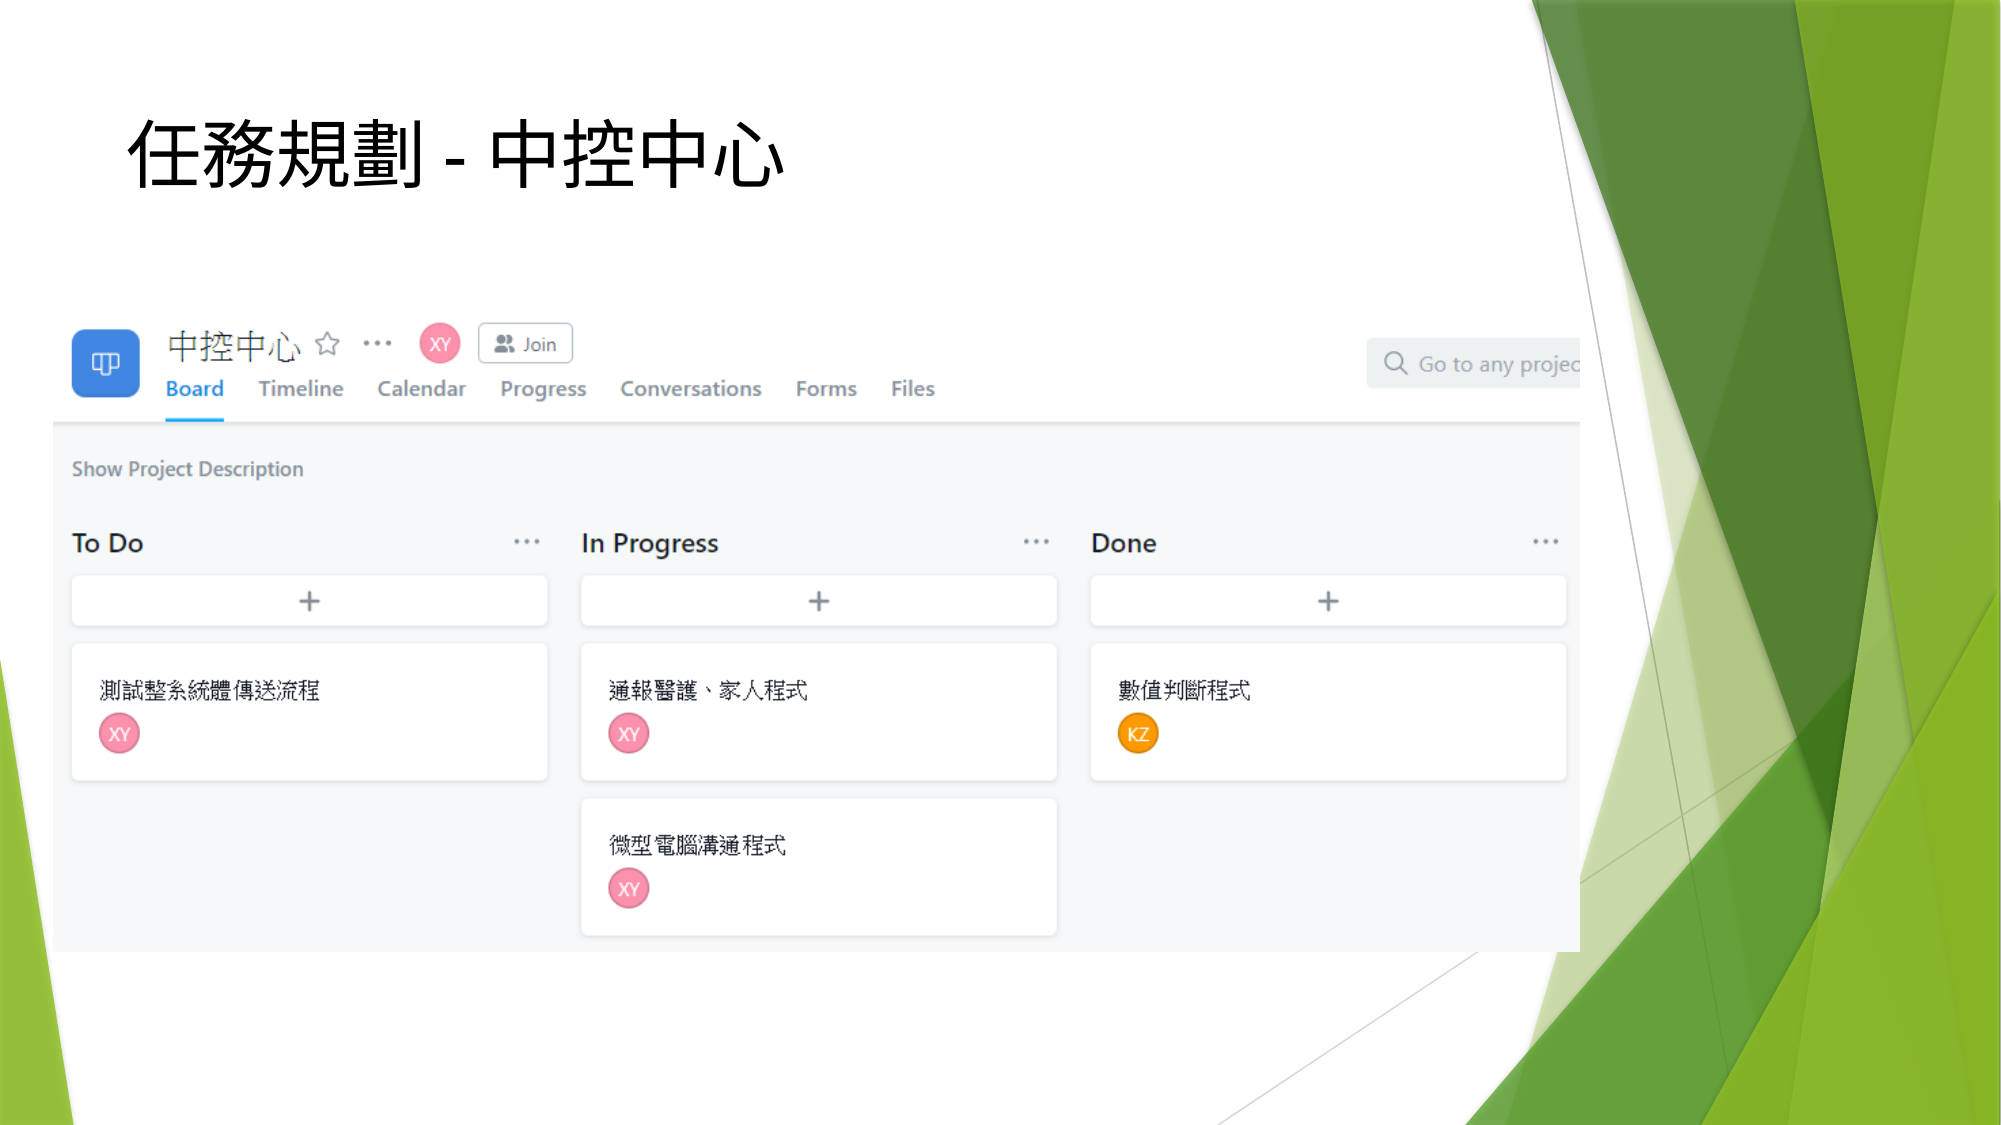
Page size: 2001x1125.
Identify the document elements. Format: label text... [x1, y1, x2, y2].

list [52, 316, 1580, 953]
title 任務規劃-中控中心 [111, 99, 1522, 315]
